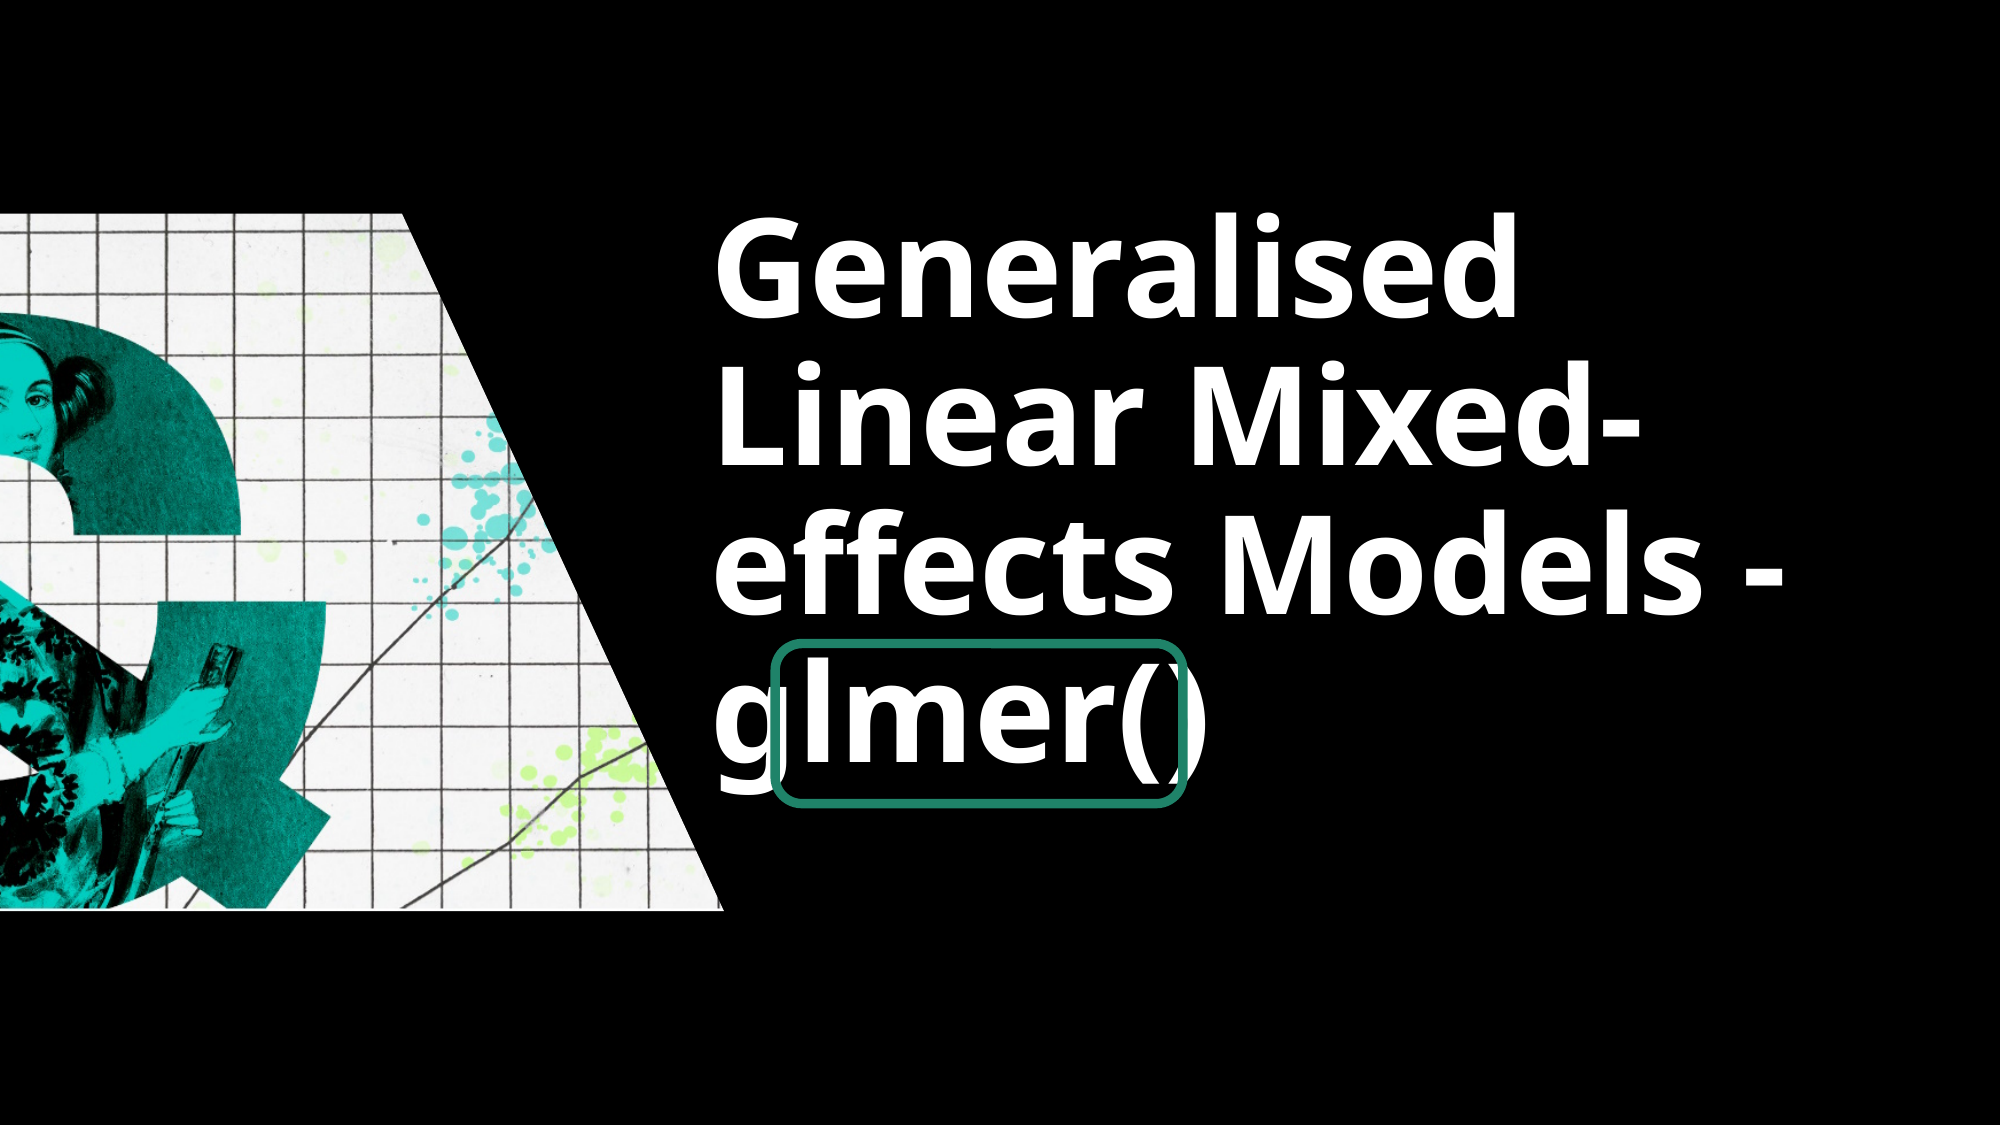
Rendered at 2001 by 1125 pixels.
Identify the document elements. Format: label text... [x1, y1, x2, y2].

picture [0, 213, 724, 912]
title Generalised Linear Mixed-effects Models - glmer() [724, 388, 1961, 800]
text_box [774, 642, 1184, 805]
